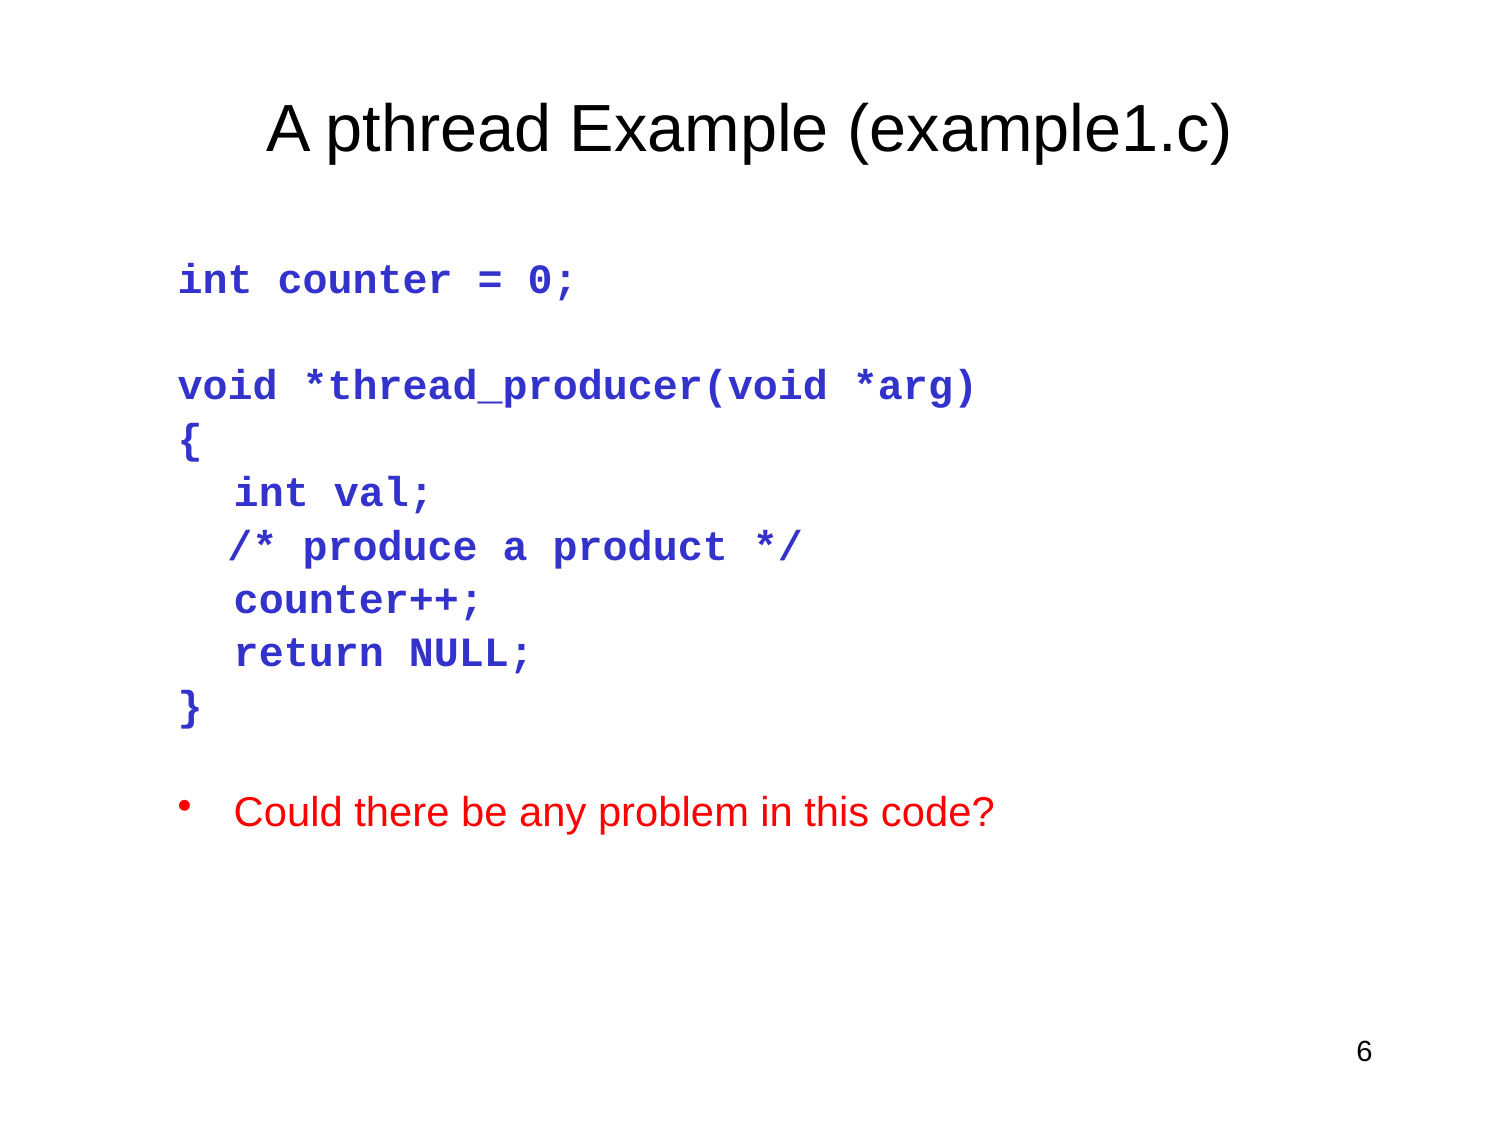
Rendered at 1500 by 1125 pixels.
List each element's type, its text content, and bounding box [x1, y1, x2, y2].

list int counter = 0; void *thread_producer(void *arg) { int val; /* produce a product */ counter++; return NULL; } Could there be any problem in this code? [162, 249, 1438, 1025]
slide_number 6 [1074, 1024, 1388, 1101]
title A pthread Example (example1.c) [112, 62, 1388, 188]
